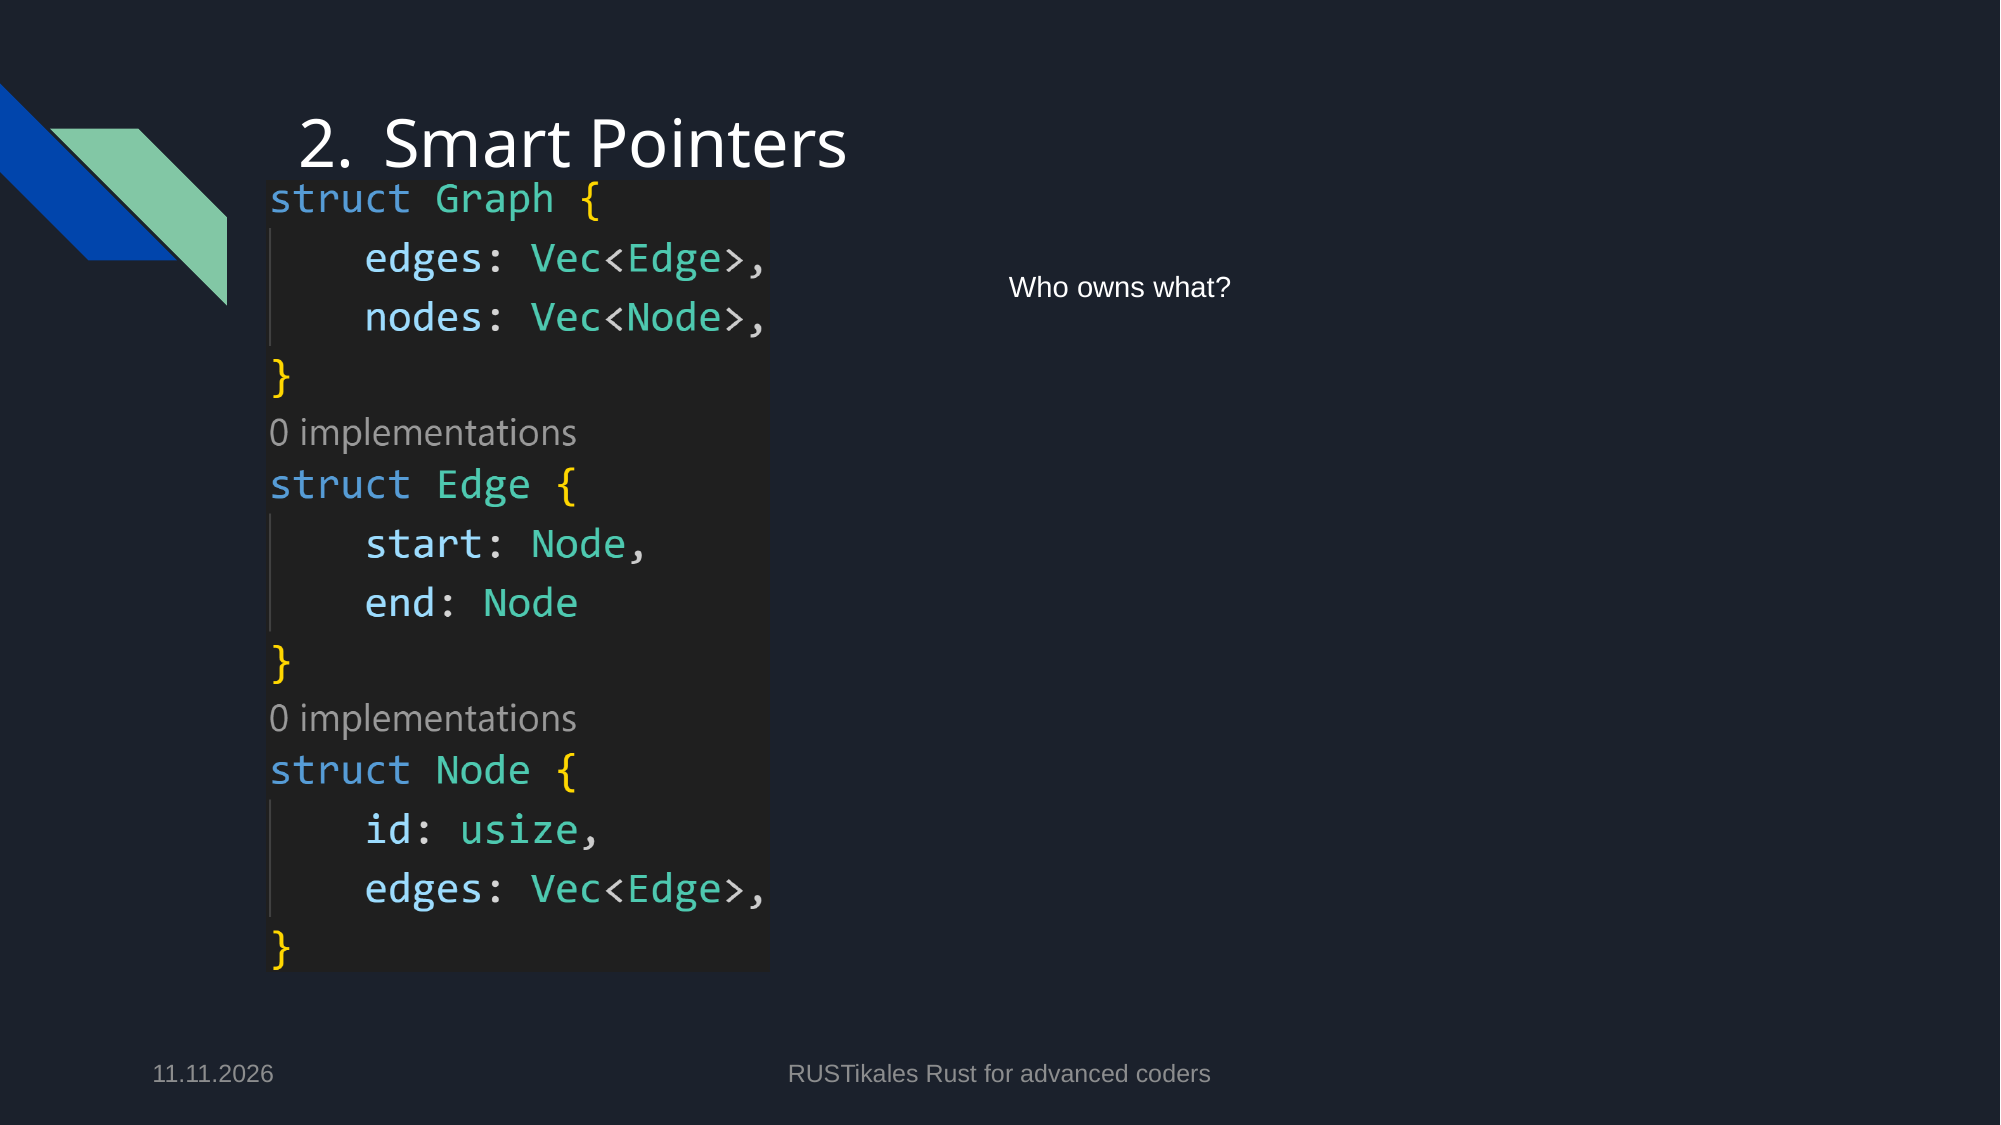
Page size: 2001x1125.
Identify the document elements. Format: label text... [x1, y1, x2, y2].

footer RUSTikales Rust for advanced coders [662, 1042, 1338, 1103]
title Smart Pointers [283, 86, 1824, 287]
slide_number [137, 1042, 588, 1103]
text_box Who owns what? [993, 260, 1247, 311]
picture [266, 179, 770, 972]
